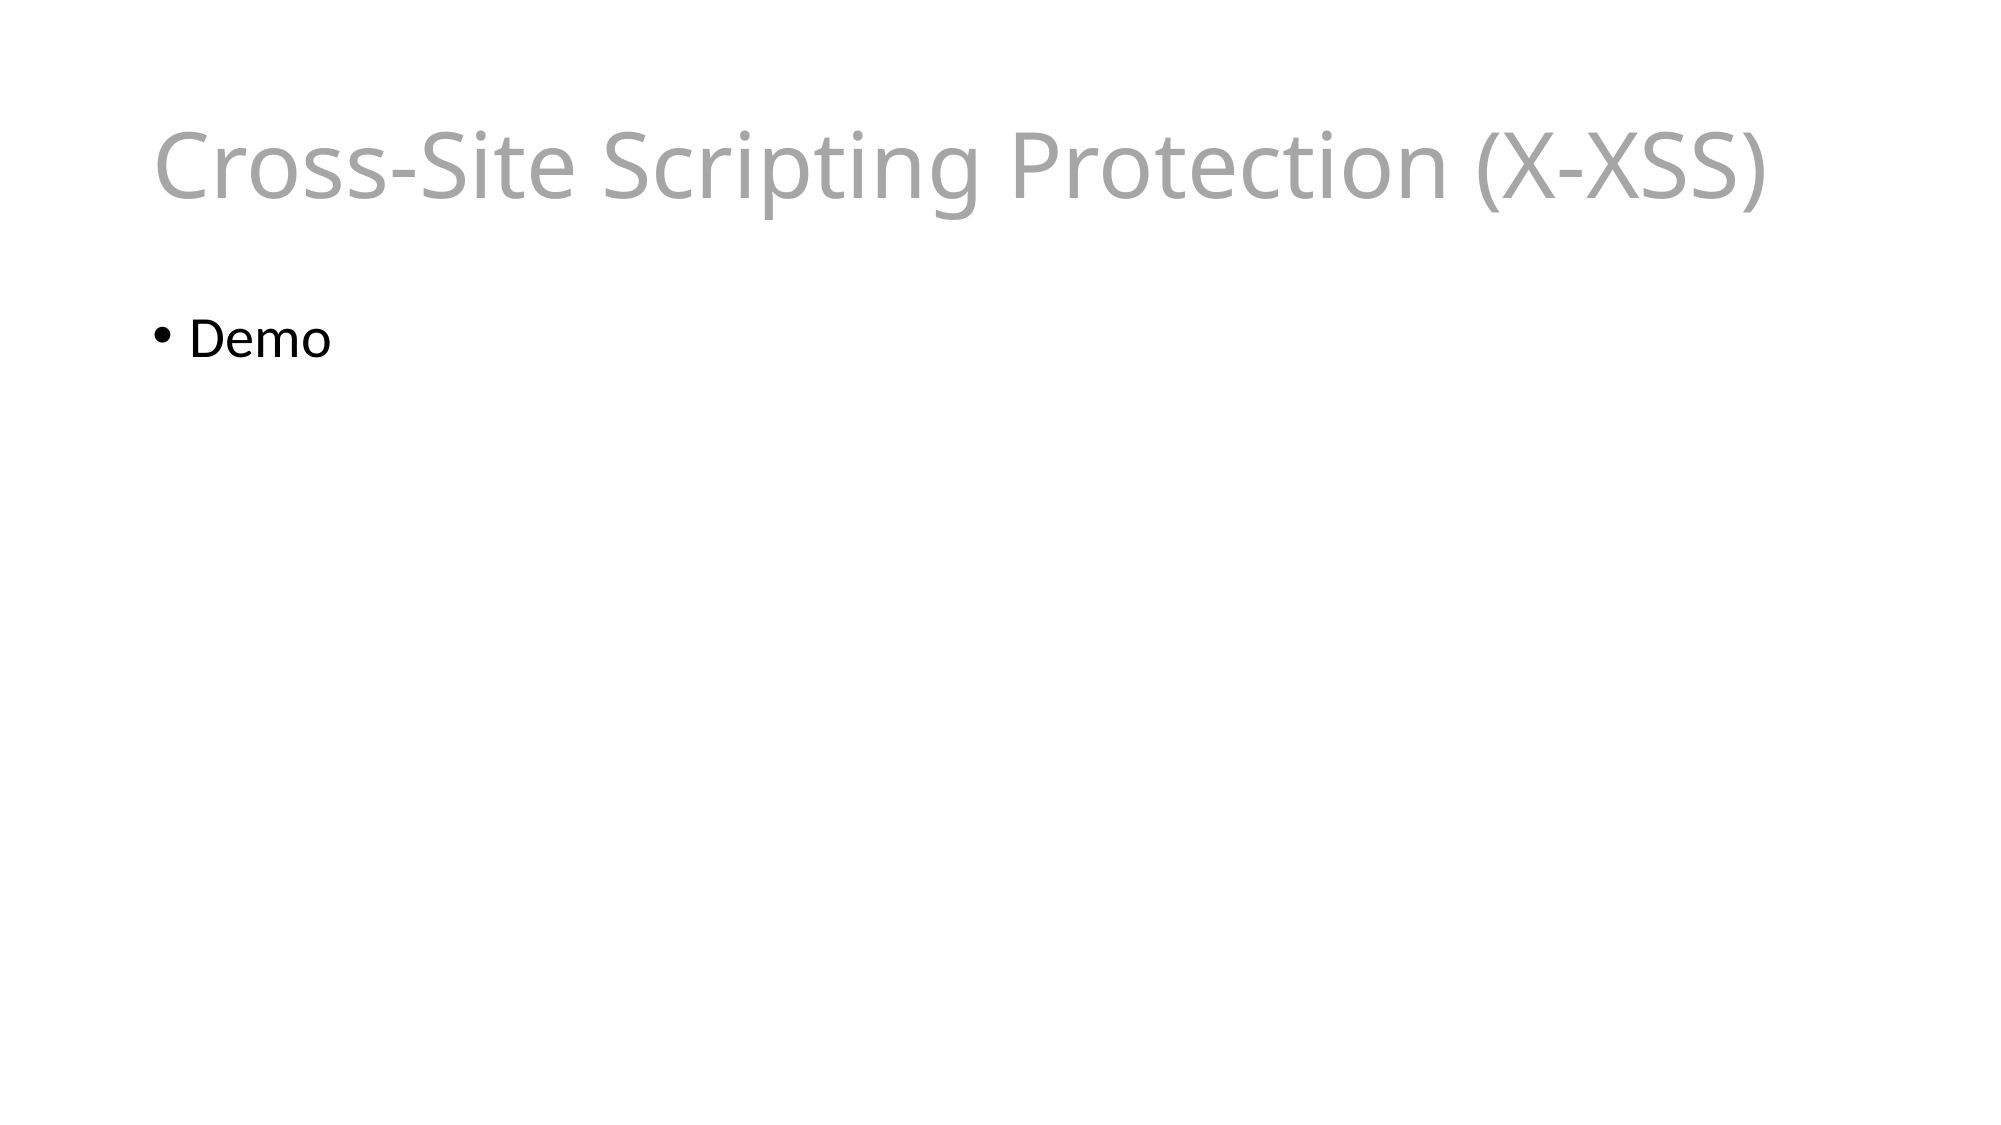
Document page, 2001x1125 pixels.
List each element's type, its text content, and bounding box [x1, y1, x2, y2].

title Cross-Site Scripting Protection (X-XSS) [137, 59, 1863, 278]
list Demo [137, 299, 1863, 1079]
